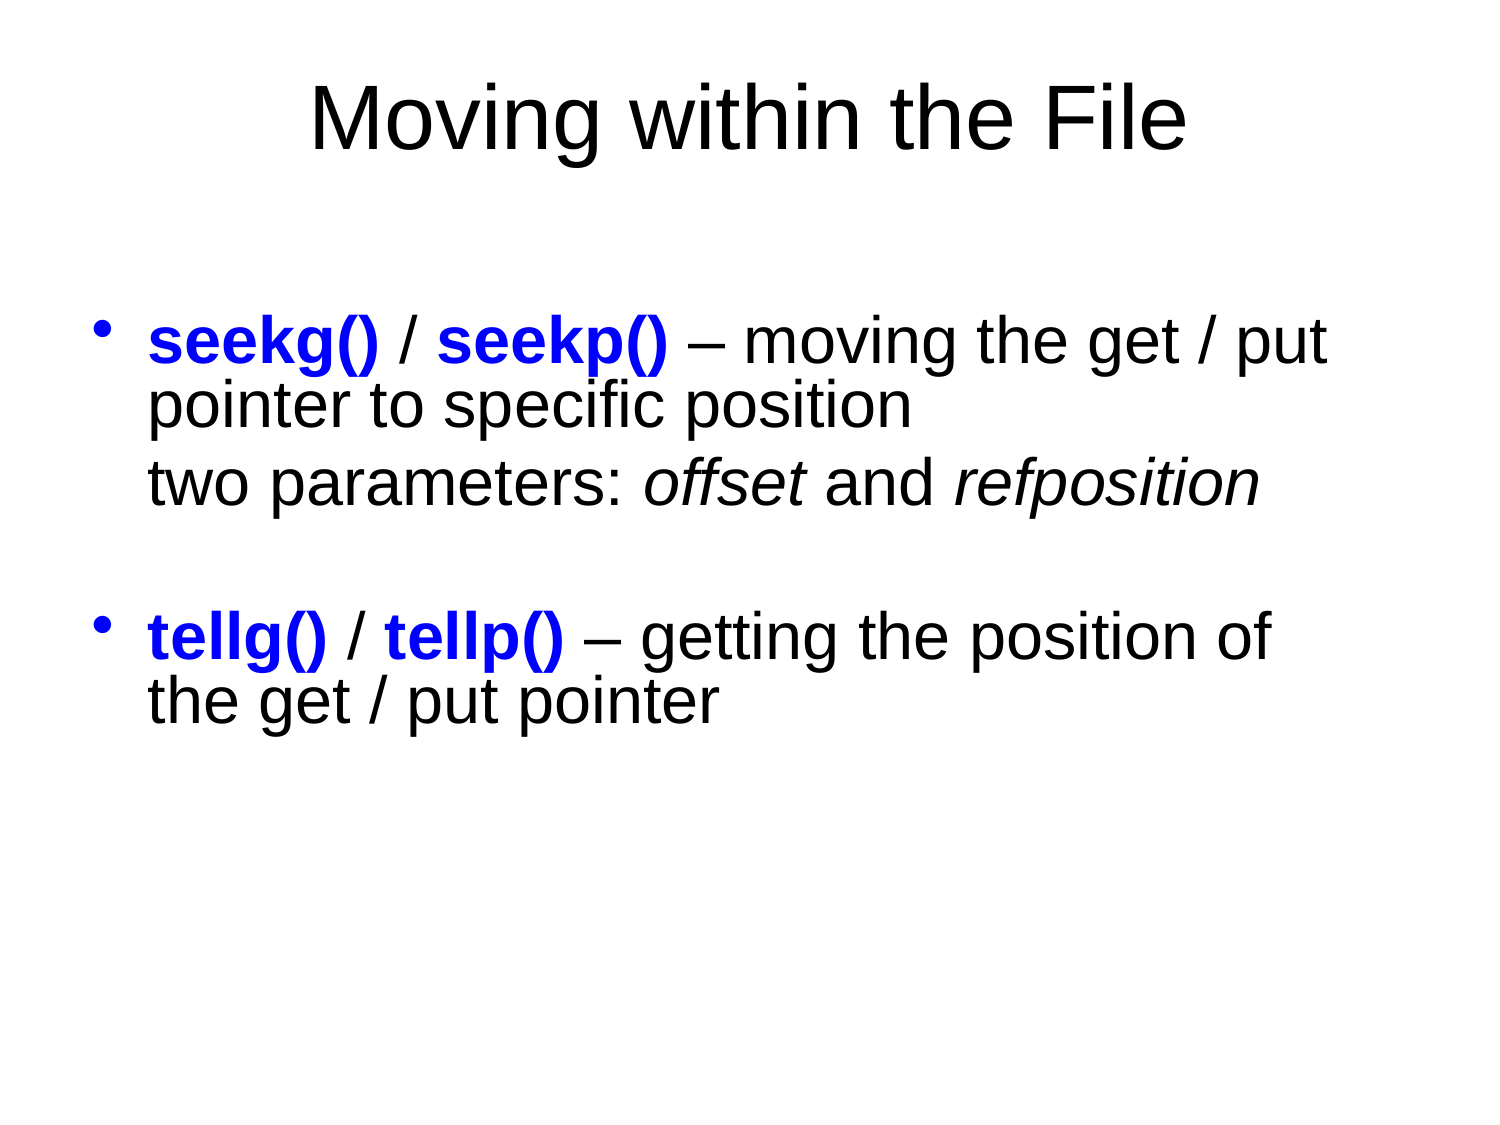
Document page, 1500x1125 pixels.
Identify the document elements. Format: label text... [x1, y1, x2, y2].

title Moving within the File [74, 44, 1425, 176]
text_box seekg() / seekp() – moving the get / put pointer to specific position two parameters: offset and refposition tellg() / tellp() – getting the position of the get / put pointer [76, 305, 1365, 852]
